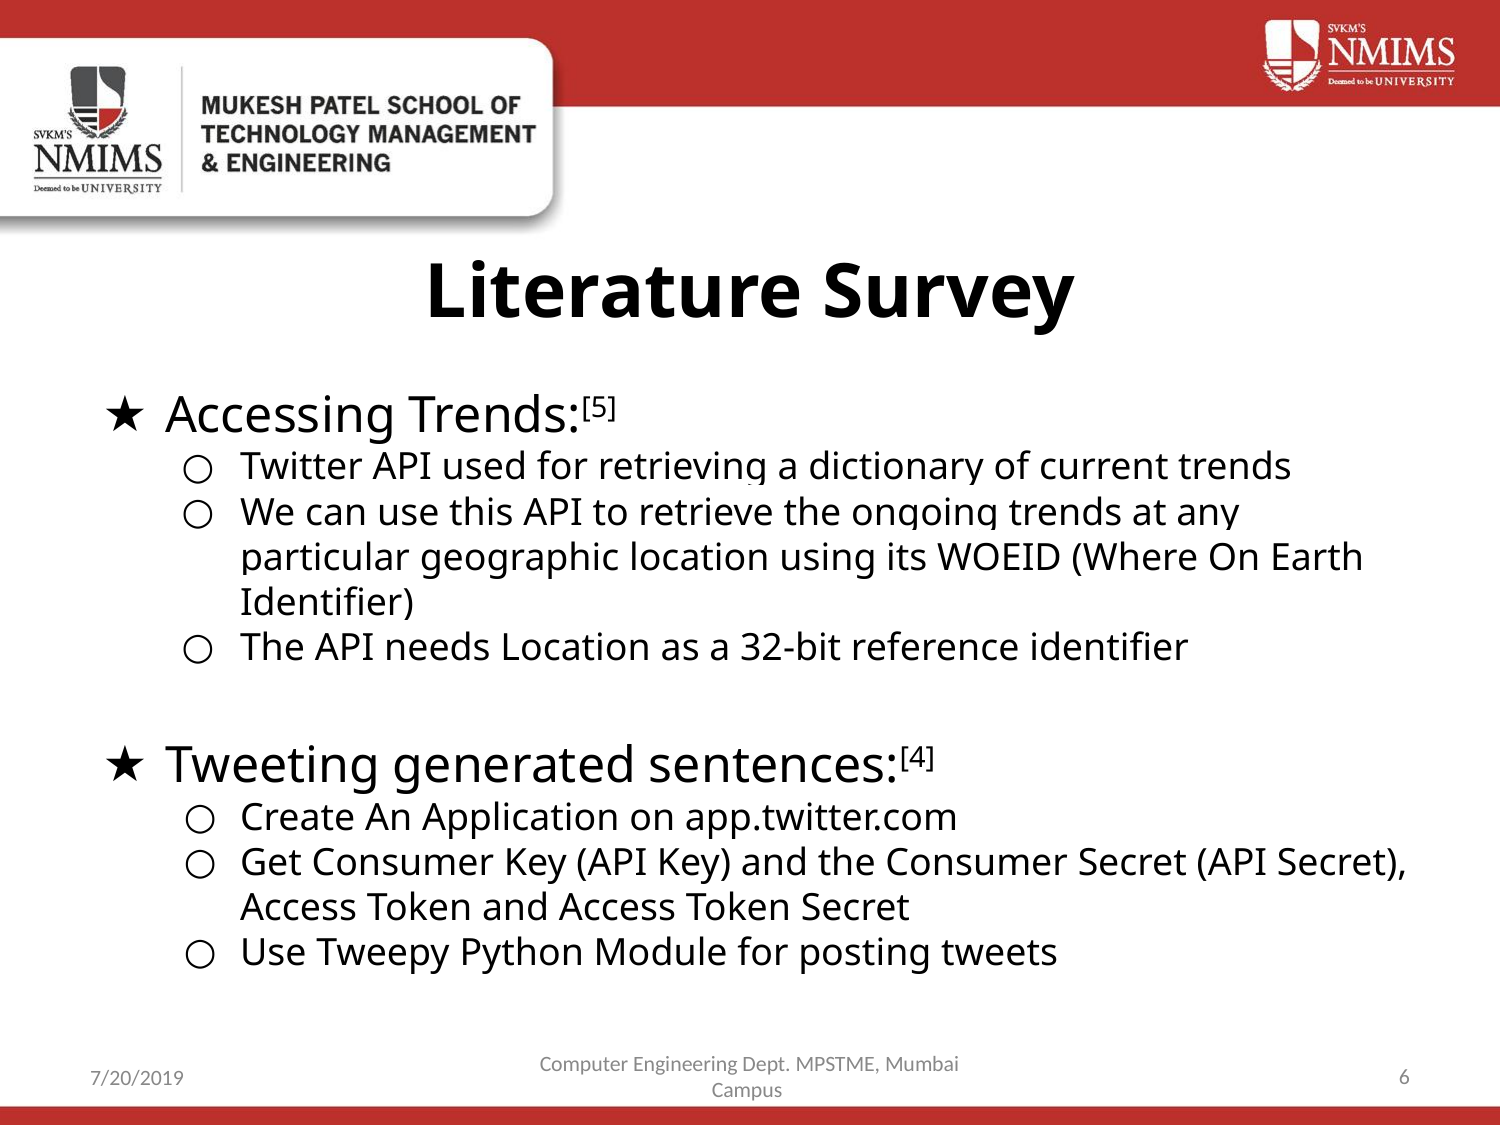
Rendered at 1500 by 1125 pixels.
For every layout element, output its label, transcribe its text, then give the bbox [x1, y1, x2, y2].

slide_number ‹#› [1074, 1045, 1425, 1106]
list Accessing Trends:[5] Twitter API used for retrieving a dictionary of current trends We can use this API to retrieve the ongoing trends at any particular geographic location using its WOEID (Where On Earth Identifier) The API needs Location as a 32-bit reference identifier Tweeting generated sentences:[4] Create An Application on app.twitter.com Get Consumer Key (API Key) and the Consumer Secret (API Secret), Access Token and Access Token Secret Use Tweepy Python Module for posting tweets [75, 375, 1425, 1043]
title Literature Survey [75, 212, 1425, 363]
picture [0, 0, 1500, 1125]
footer Computer Engineering Dept. MPSTME, Mumbai Campus [512, 1045, 988, 1106]
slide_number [75, 1046, 425, 1107]
